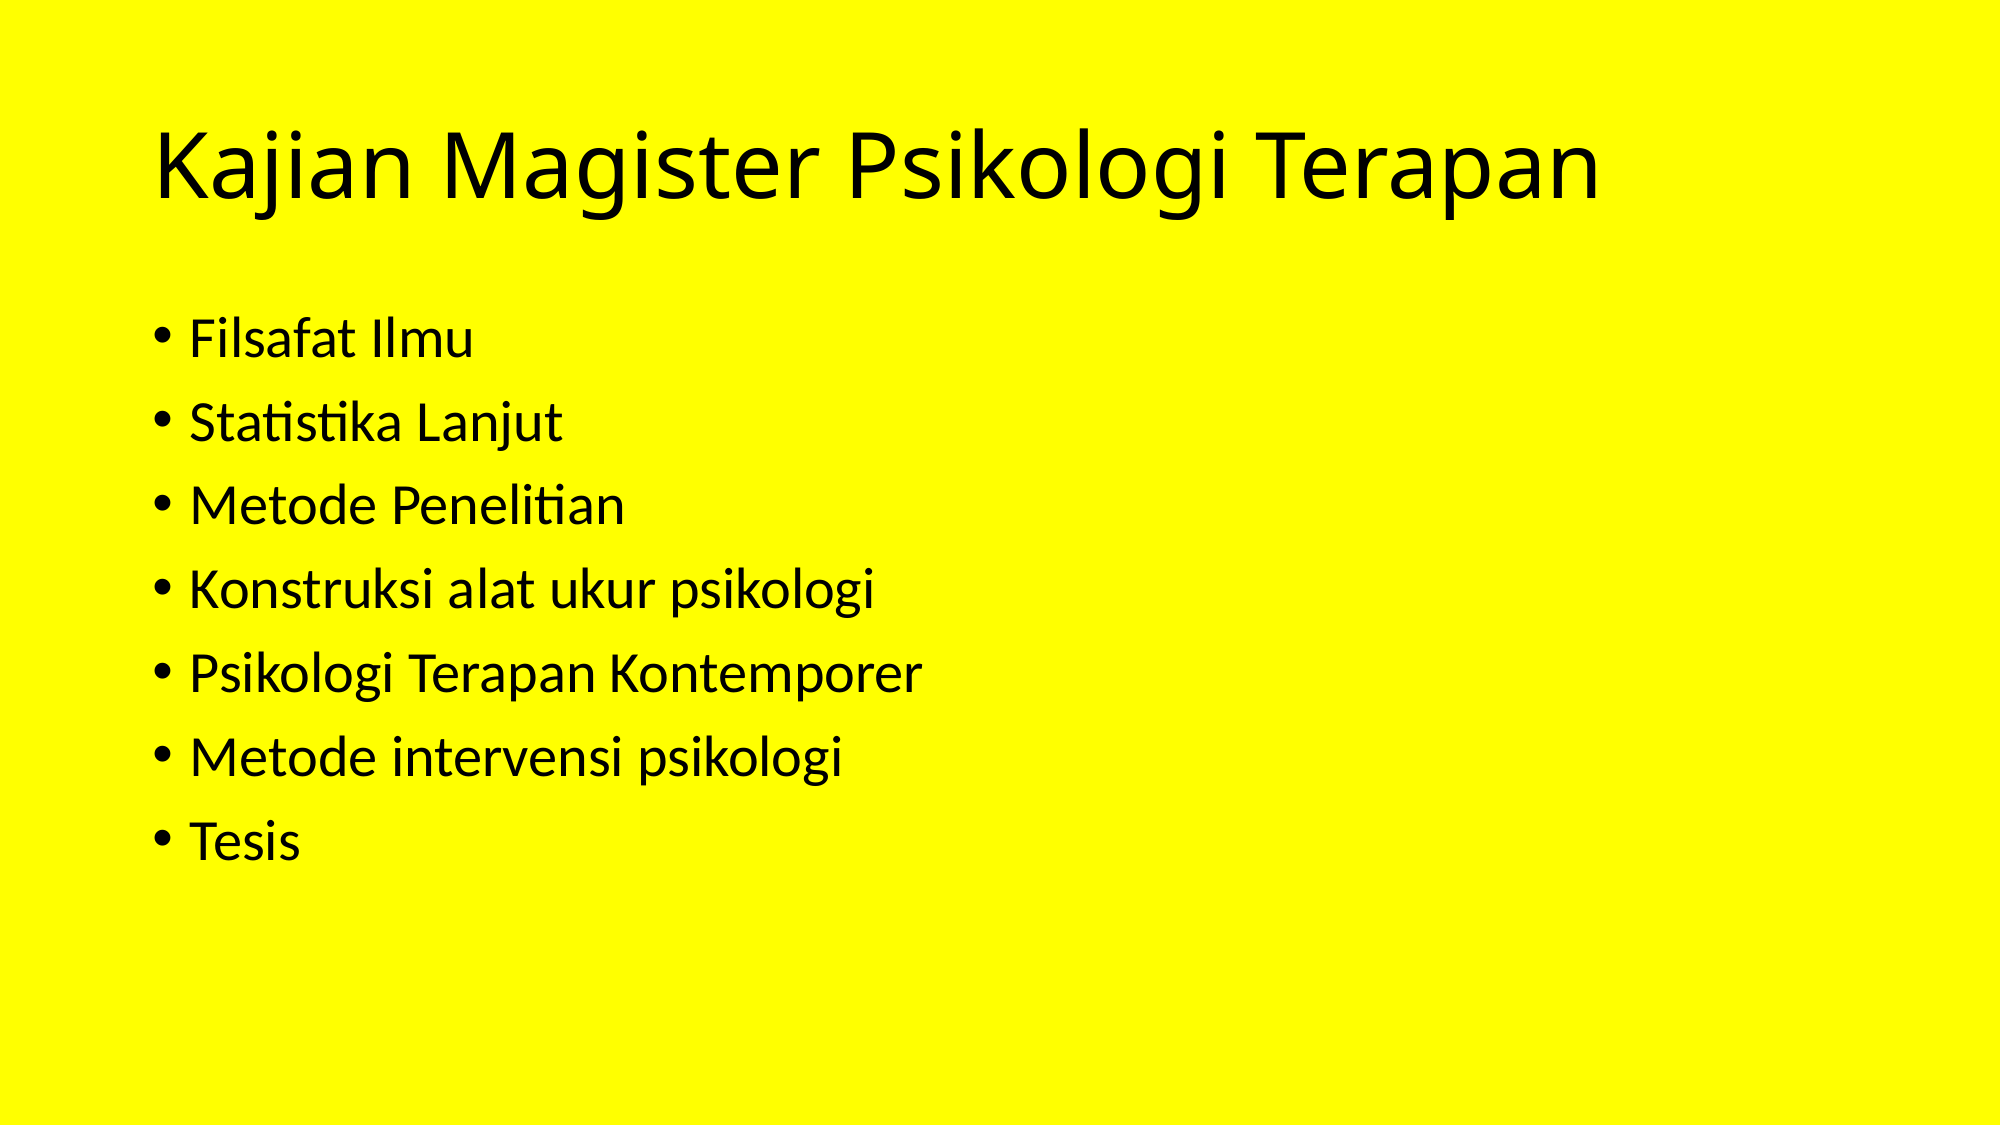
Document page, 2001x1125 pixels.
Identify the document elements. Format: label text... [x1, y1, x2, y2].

list Filsafat Ilmu Statistika Lanjut Metode Penelitian Konstruksi alat ukur psikologi Psikologi Terapan Kontemporer Metode intervensi psikologi Tesis [137, 299, 1863, 1014]
title Kajian Magister Psikologi Terapan [137, 59, 1863, 278]
